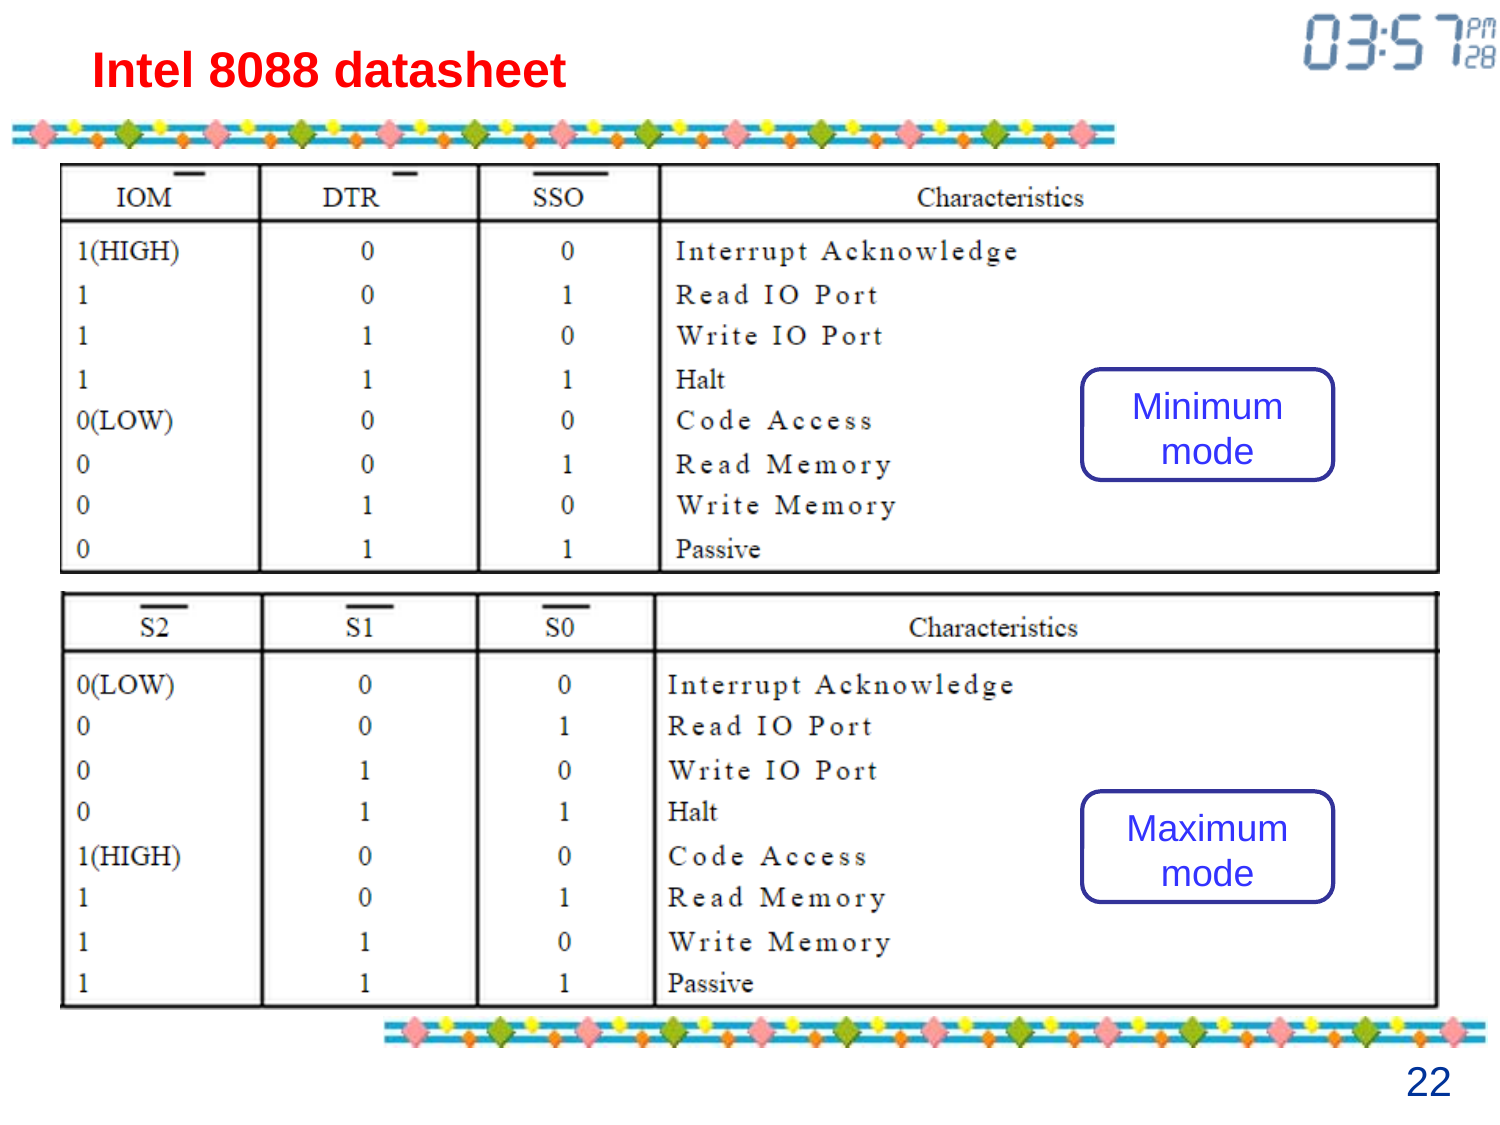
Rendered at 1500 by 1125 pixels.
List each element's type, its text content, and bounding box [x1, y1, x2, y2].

picture [59, 163, 1441, 574]
picture [11, 119, 1117, 149]
picture [59, 591, 1441, 1010]
picture [383, 1016, 1488, 1048]
picture [1299, 0, 1500, 88]
title Intel 8088 datasheet [76, 30, 1300, 105]
